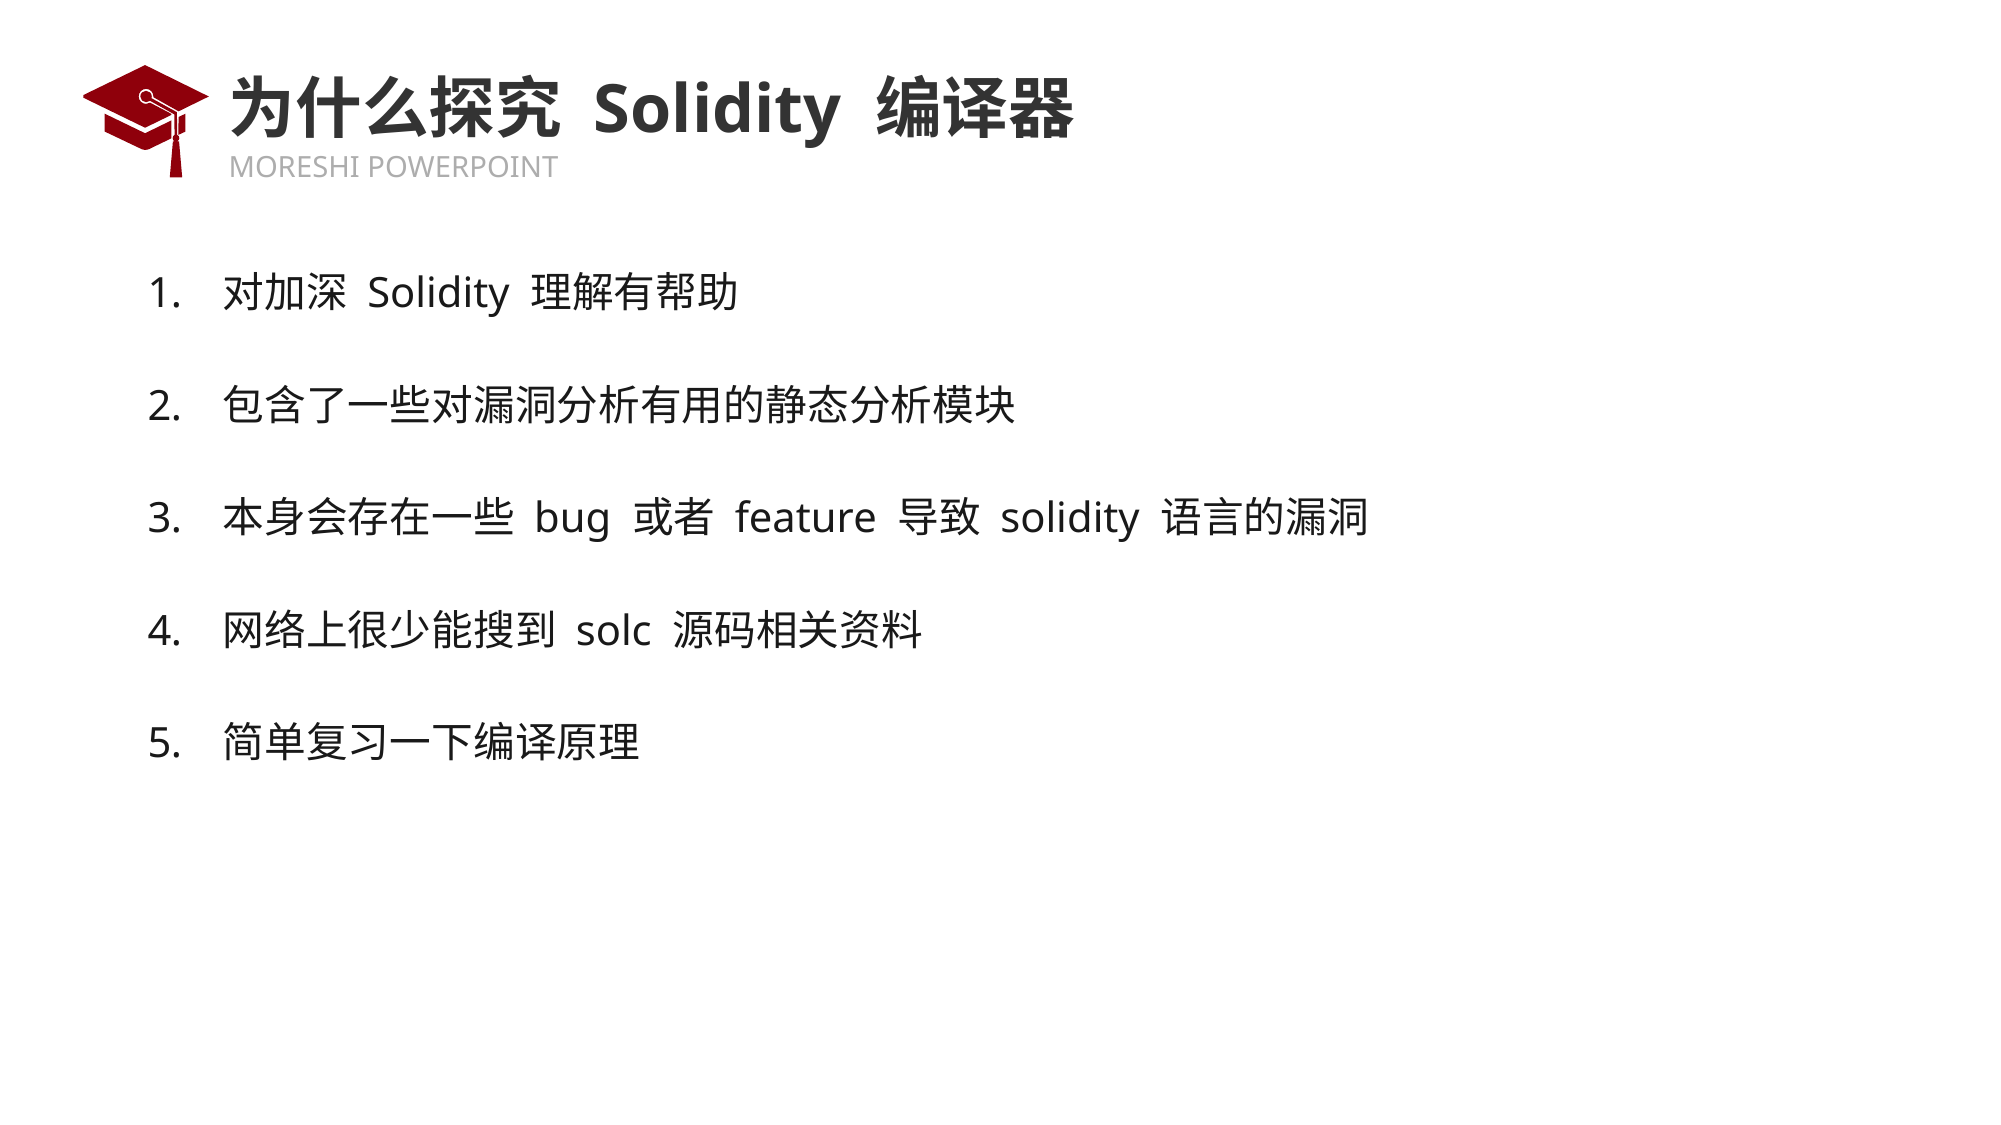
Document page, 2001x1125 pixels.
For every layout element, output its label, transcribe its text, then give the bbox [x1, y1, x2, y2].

text_box 对加深 Solidity 理解有帮助 包含了一些对漏洞分析有用的静态分析模块 本身会存在一些 bug 或者 feature 导致 solidity 语言的漏洞 网络上很少能搜到 solc 源码相关资料 简单复习一下编译原理 [132, 233, 1807, 774]
title 为什么探究 Solidity 编译器 [213, 55, 1406, 168]
